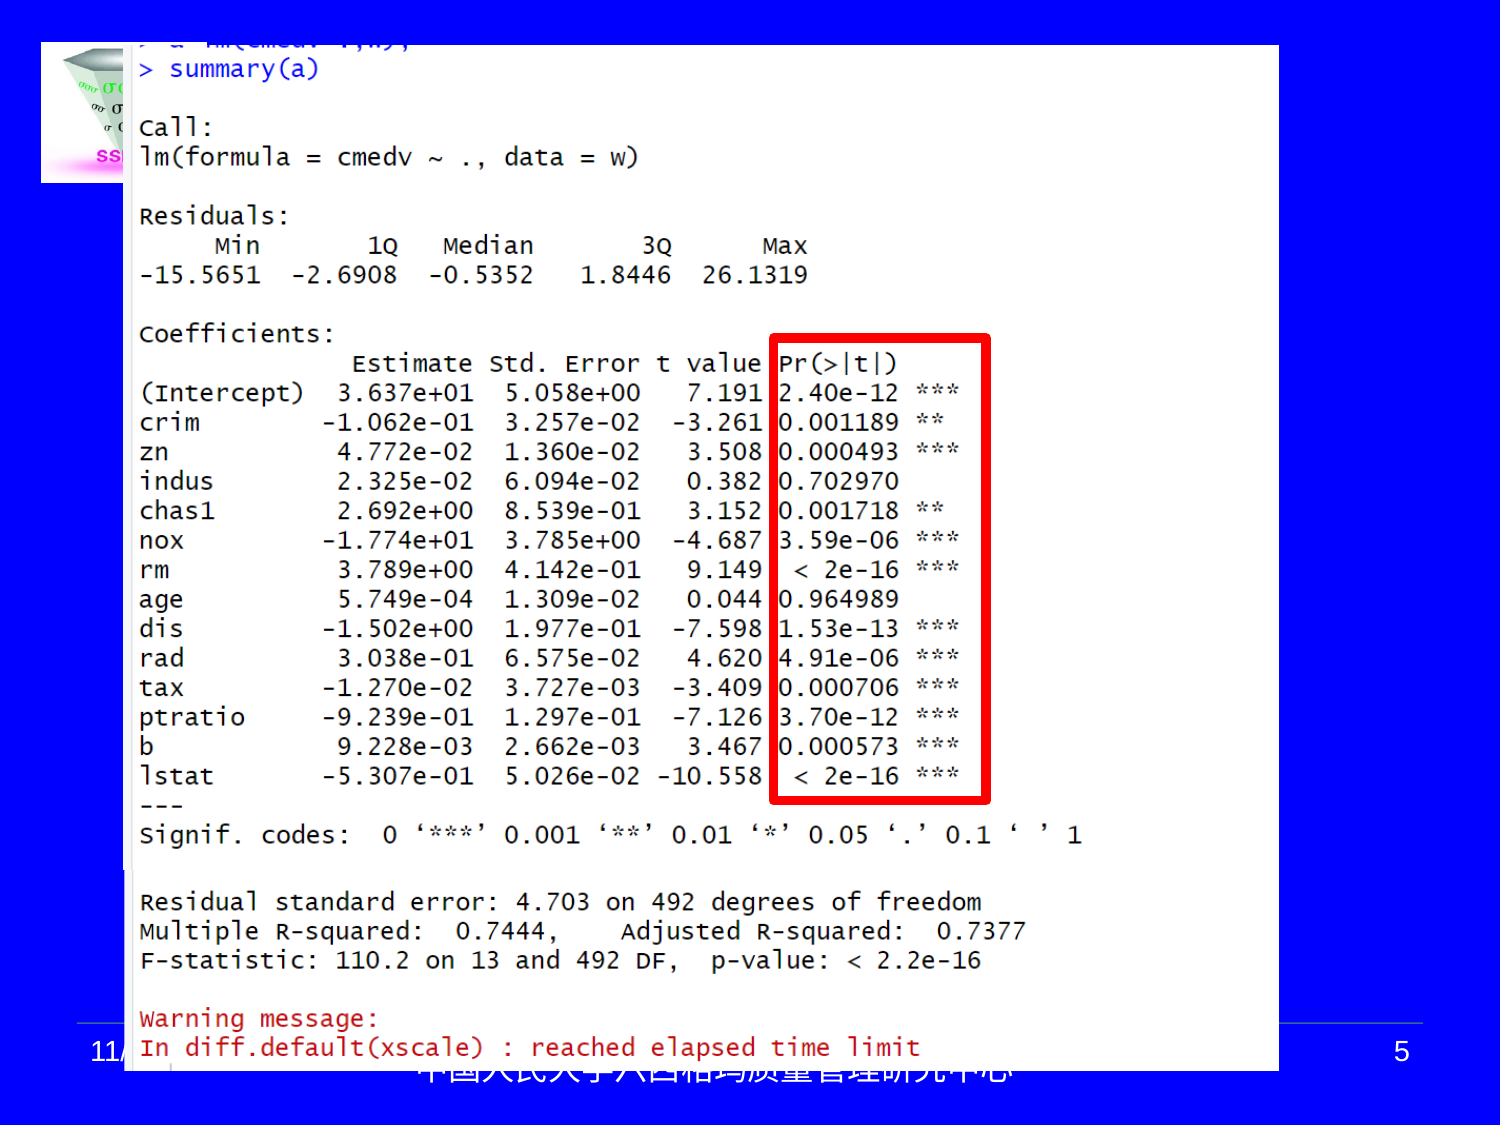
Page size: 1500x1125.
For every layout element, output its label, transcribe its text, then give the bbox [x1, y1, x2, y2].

picture [41, 42, 1280, 1071]
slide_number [74, 1024, 383, 1103]
slide_number 5 [1074, 1024, 1426, 1103]
footer 中国人民大学六西格玛质量管理研究中心 [383, 1079, 1046, 1118]
